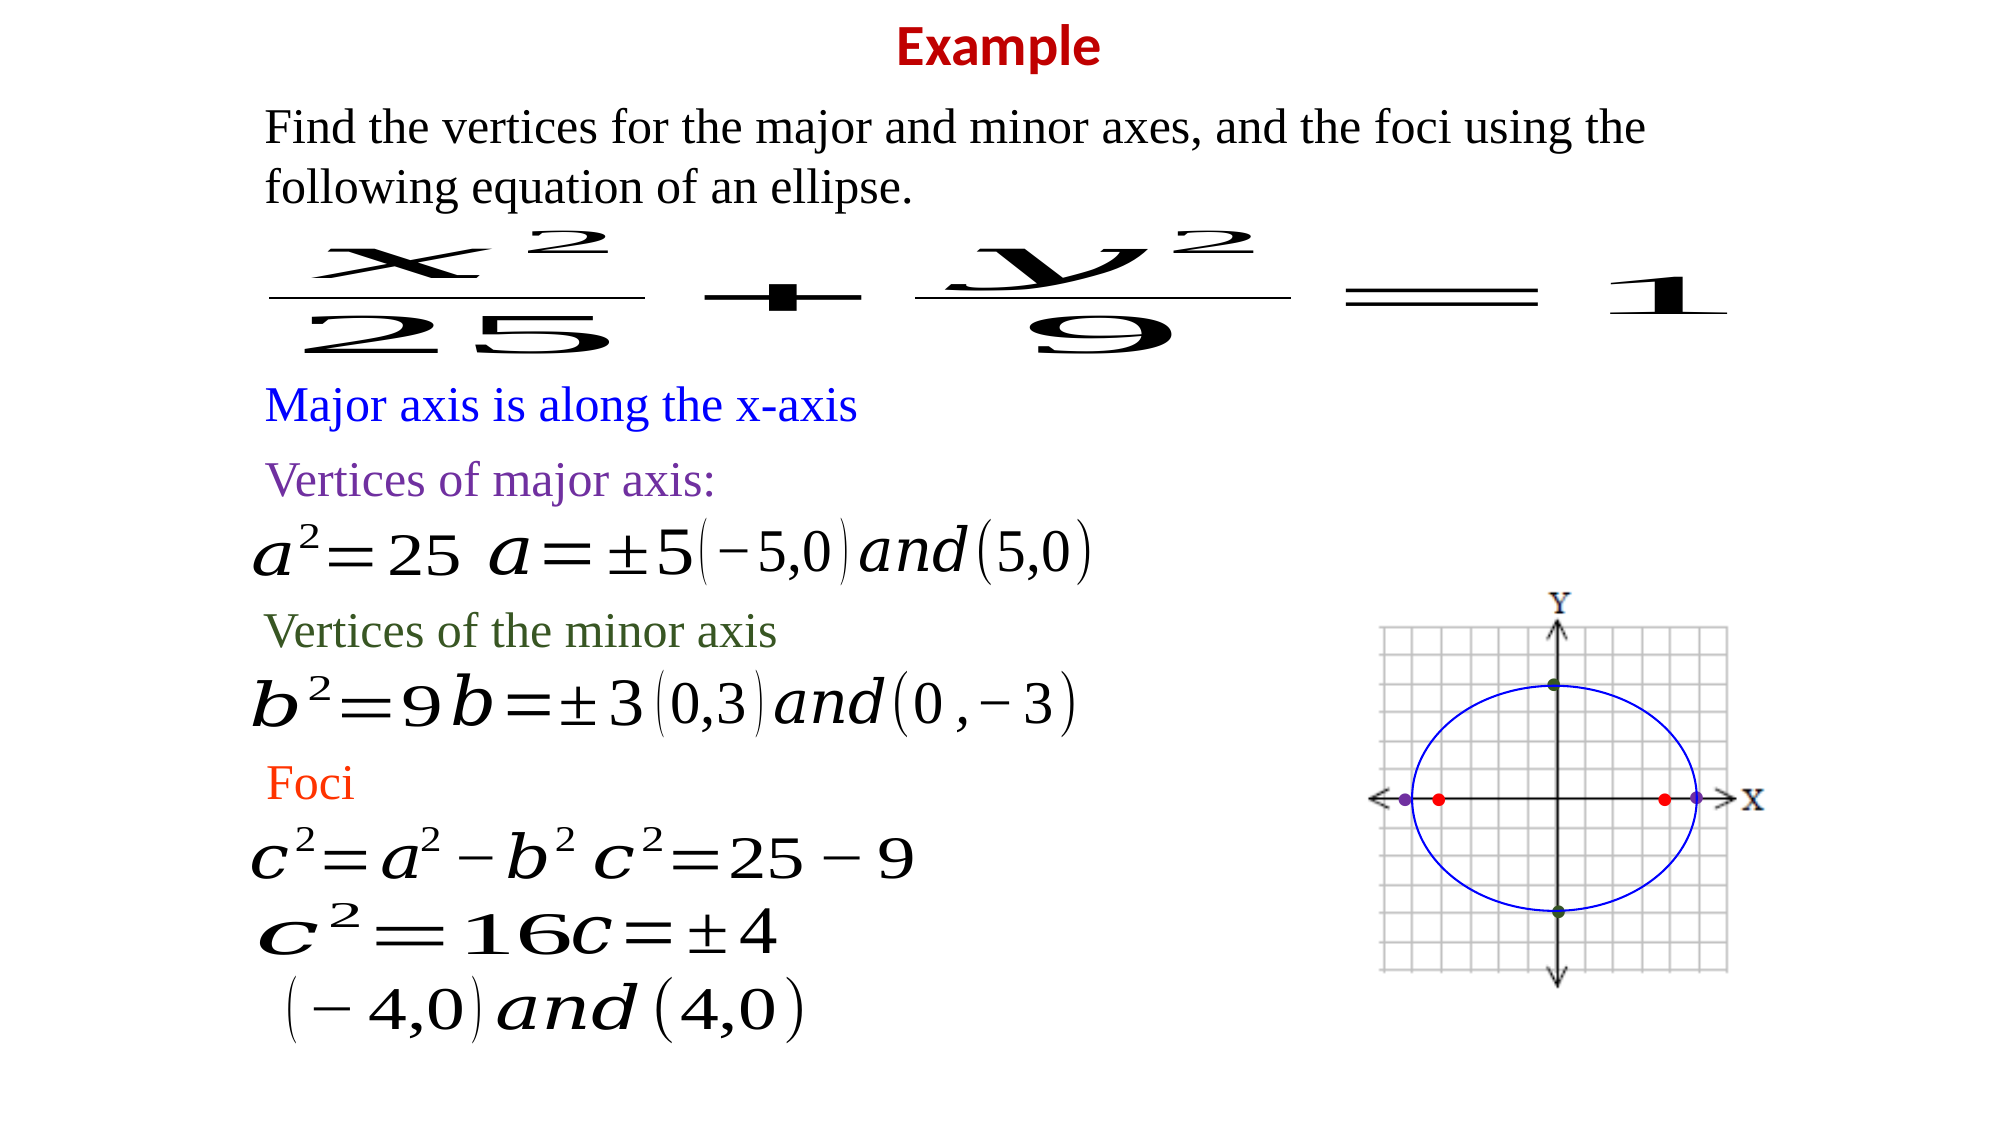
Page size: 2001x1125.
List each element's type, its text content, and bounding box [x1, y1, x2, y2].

text_box Example [249, 0, 1750, 85]
text_box Find the vertices for the major and minor axes, and the foci using the following equation of an ellipse. [249, 85, 1751, 221]
text_box Vertices of major axis: [249, 439, 847, 514]
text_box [1350, 576, 1792, 1018]
text_box Foci [251, 741, 381, 817]
text_box Vertices of the minor axis [248, 590, 807, 666]
text_box Major axis is along the x-axis [249, 364, 1088, 439]
